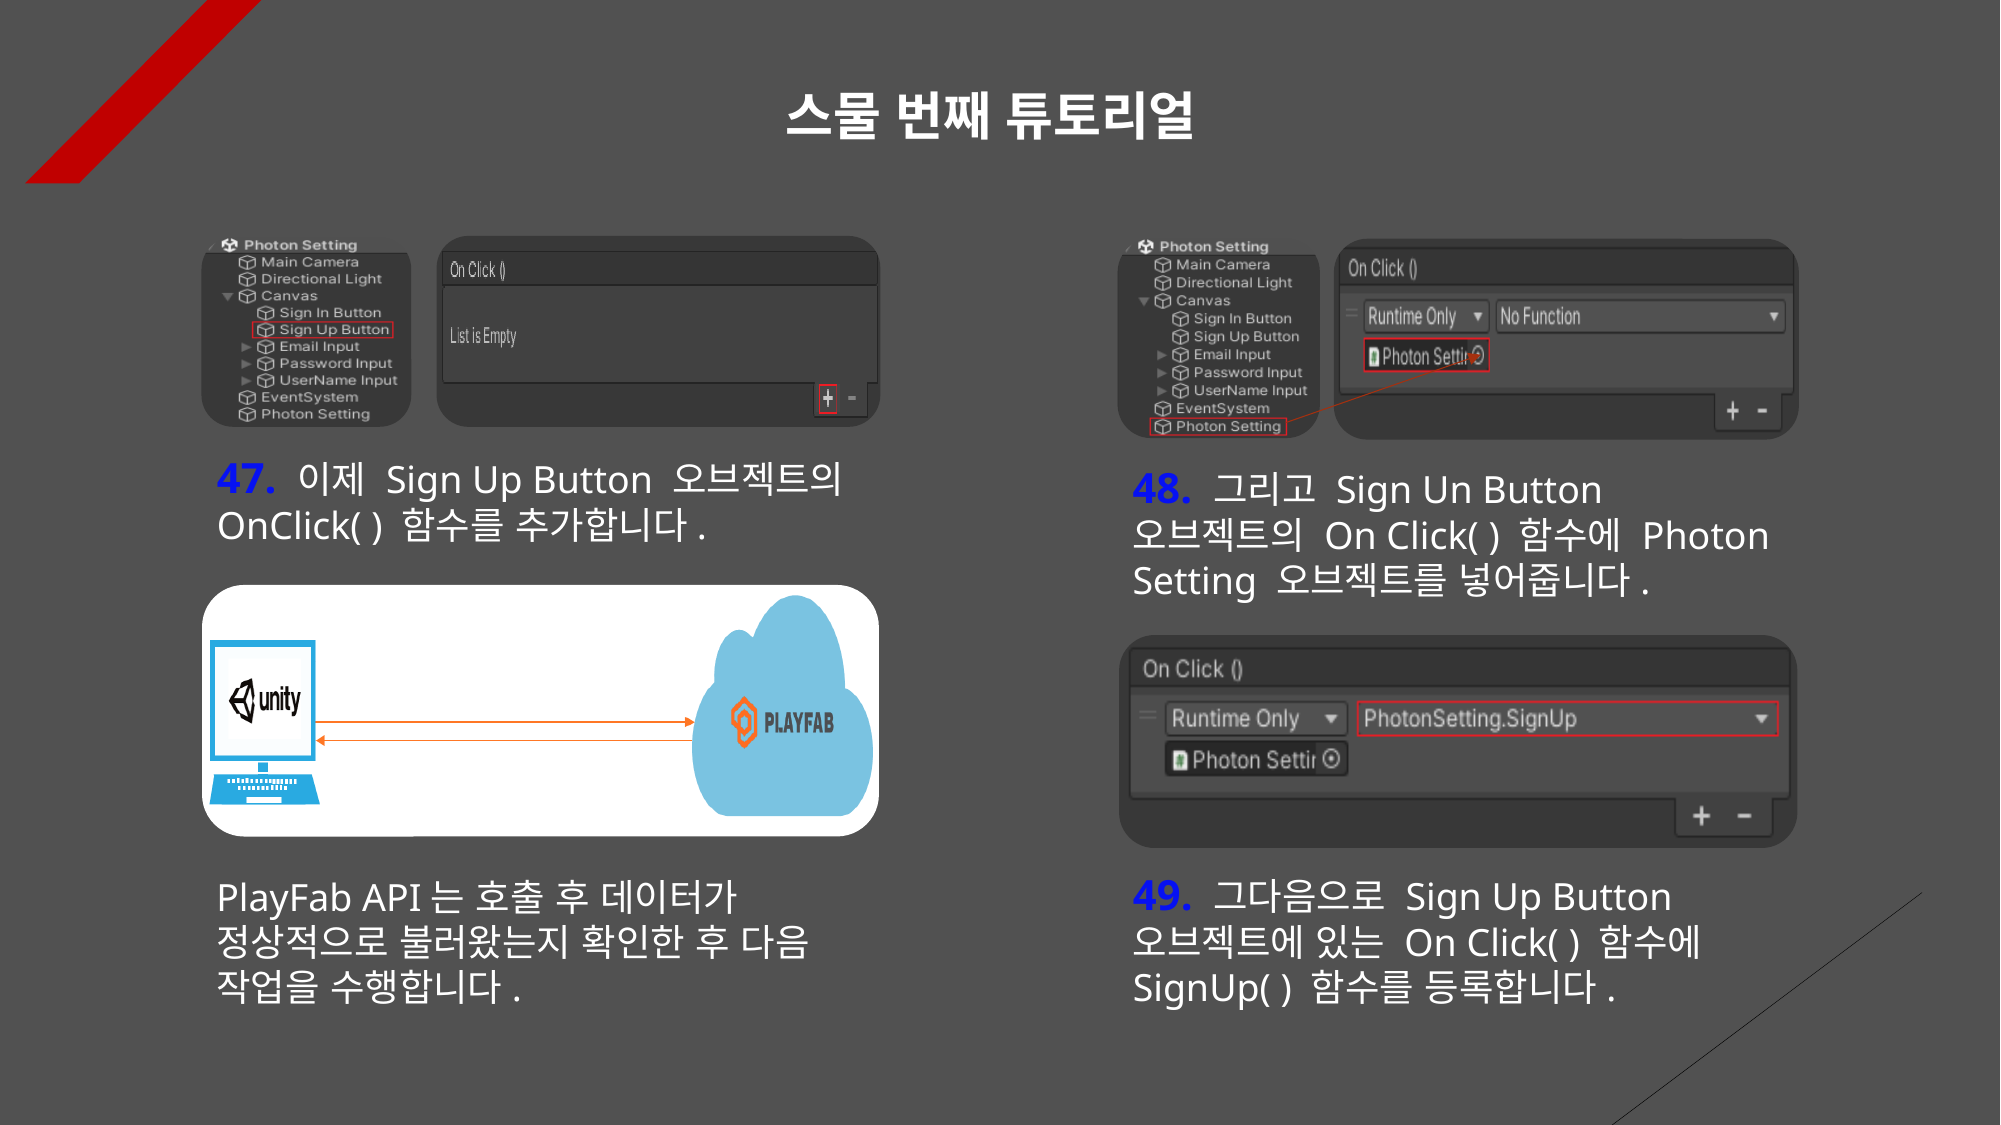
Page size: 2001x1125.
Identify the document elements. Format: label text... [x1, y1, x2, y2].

picture [201, 584, 879, 837]
text_box PlayFab API는 호출 후 데이터가 정상적으로 불러왔는지 확인한 후 다음 작업을 수행합니다. [201, 865, 881, 1017]
text_box 49. 그다음으로 Sign Up Button 오브젝트에 있는 On Click( ) 함수에 SignUp( ) 함수를 등록합니다. [1118, 861, 1799, 1017]
picture [436, 235, 881, 427]
picture [201, 237, 412, 427]
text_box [1285, 354, 1481, 423]
text_box 스물 번째 튜토리얼 [710, 65, 1289, 156]
text_box [201, 219, 865, 281]
picture [1119, 634, 1798, 849]
picture [1333, 238, 1799, 440]
picture [1117, 238, 1320, 439]
text_box 48. 그리고 Sign Un Button 오브젝트의 On Click( ) 함수에 Photon Setting 오브젝트를 넣어줍니다. [1117, 454, 1798, 610]
text_box 47. 이제 Sign Up Button 오브젝트의 OnClick( ) 함수를 추가합니다. [202, 443, 882, 555]
